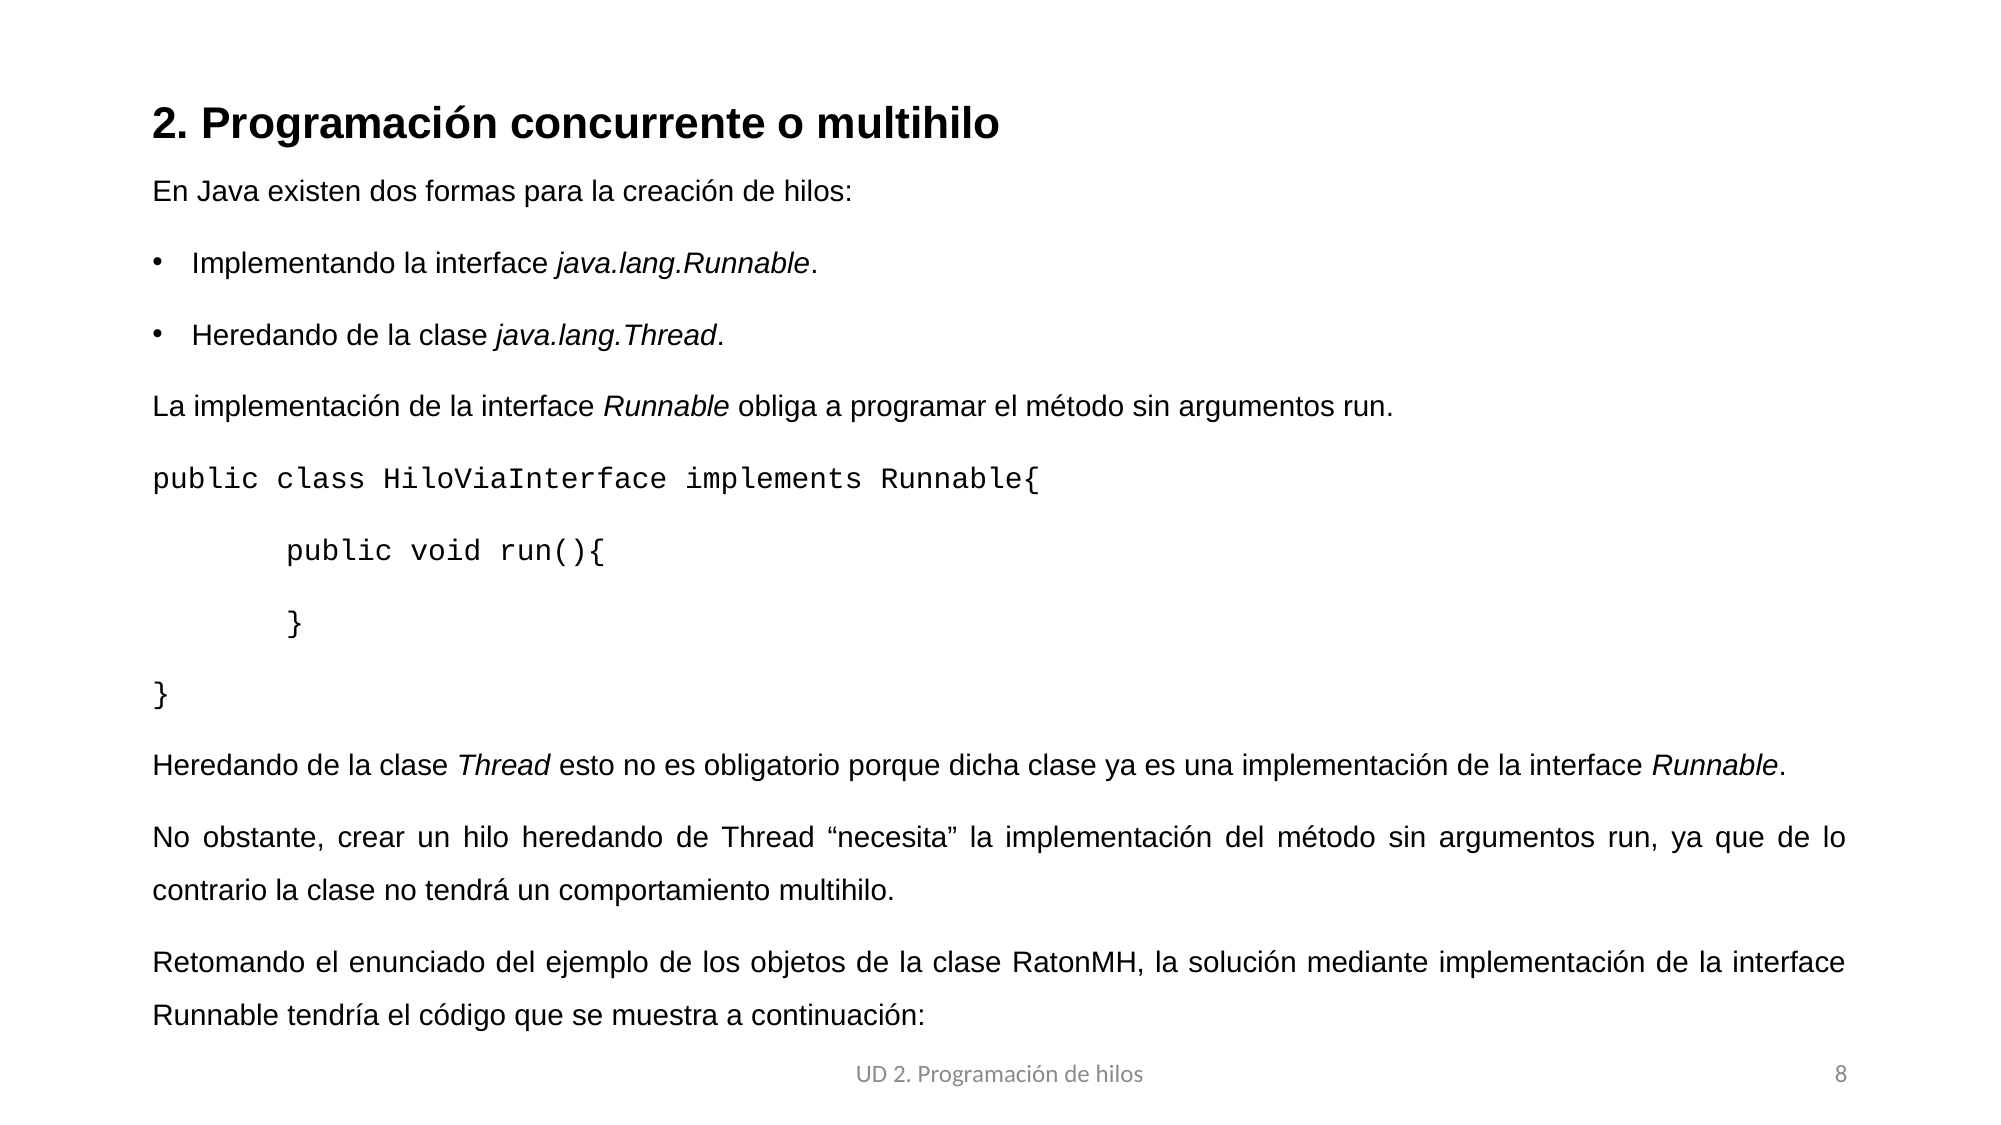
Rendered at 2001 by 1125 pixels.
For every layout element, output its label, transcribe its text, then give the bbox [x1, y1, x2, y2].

list En Java existen dos formas para la creación de hilos: Implementando la interface java.lang.Runnable. Heredando de la clase java.lang.Thread. La implementación de la interface Runnable obliga a programar el método sin argumentos run. public class HiloViaInterface implements Runnable{ public void run(){ } } Heredando de la clase Thread esto no es obligatorio porque dicha clase ya es una implementación de la interface Runnable. No obstante, crear un hilo heredando de Thread “necesita” la implementación del método sin argumentos run, ya que de lo contrario la clase no tendrá un comportamiento multihilo. Retomando el enunciado del ejemplo de los objetos de la clase RatonMH, la solución mediante implementación de la interface Runnable tendría el código que se muestra a continuación: [137, 146, 1863, 1043]
footer UD 2. Programación de hilos [662, 1042, 1338, 1103]
slide_number 8 [1412, 1042, 1863, 1103]
title 2. Programación concurrente o multihilo [137, 59, 1863, 146]
